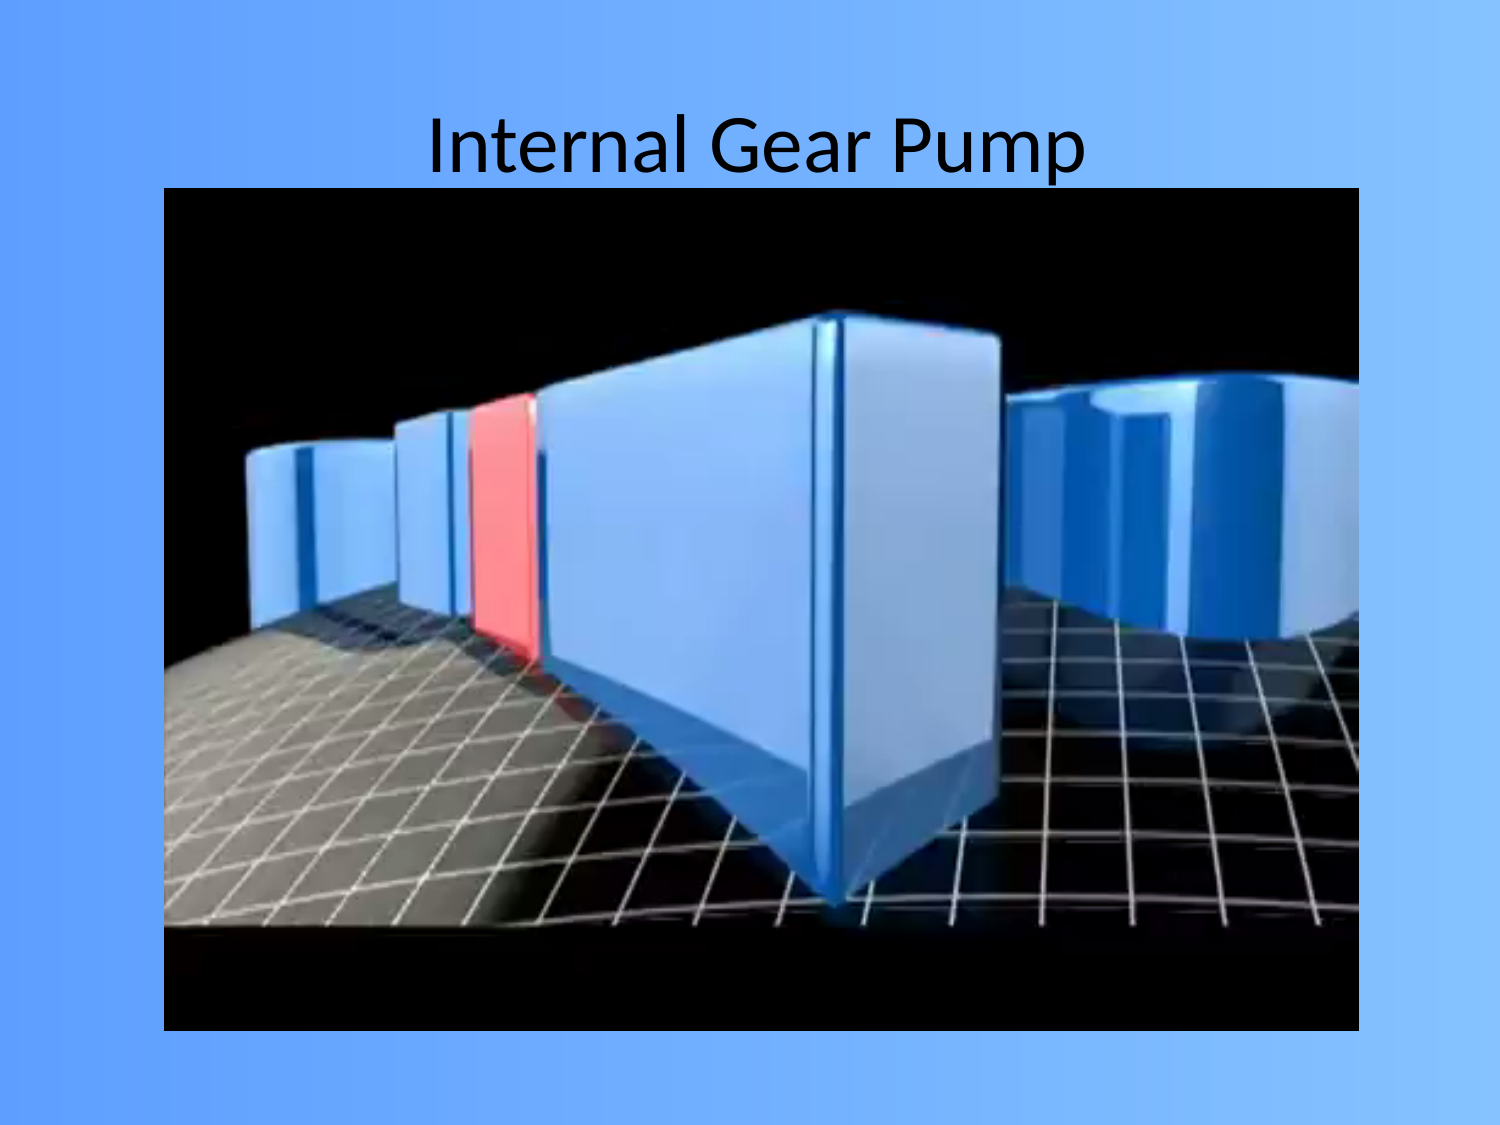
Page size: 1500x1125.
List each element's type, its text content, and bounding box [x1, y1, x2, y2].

text_box Internal Gear Pump [398, 82, 1125, 185]
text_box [163, 187, 1360, 1032]
